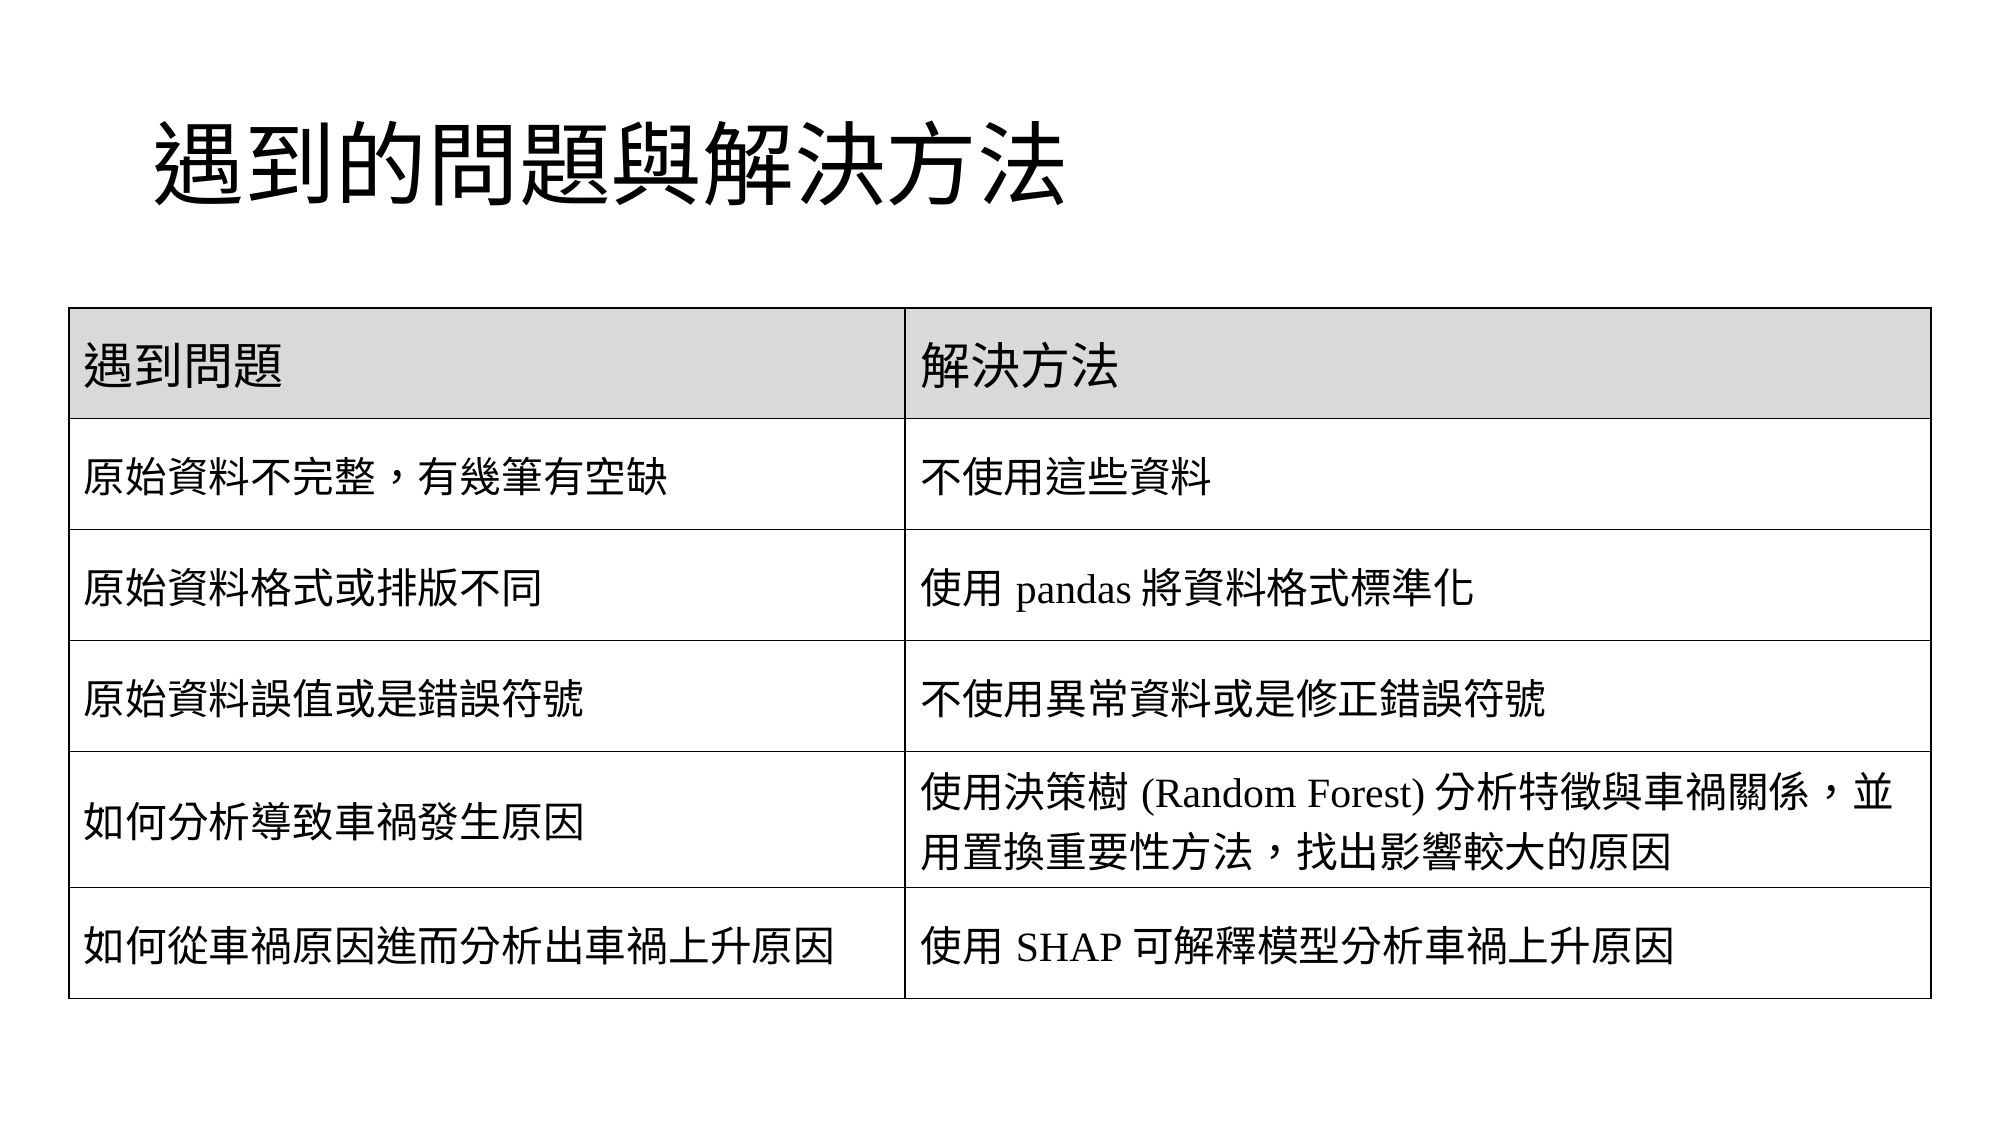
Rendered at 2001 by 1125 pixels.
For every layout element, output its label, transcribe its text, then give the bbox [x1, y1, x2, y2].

table_cell 如何分析導致車禍發生原因 [70, 752, 904, 887]
title 遇到的問題與解決方法 [137, 59, 1863, 278]
table_cell 使用SHAP可解釋模型分析車禍上升原因 [906, 888, 1930, 998]
table_cell 使用pandas將資料格式標準化 [906, 530, 1930, 640]
table_header 遇到問題 [70, 309, 904, 418]
table_cell 不使用異常資料或是修正錯誤符號 [906, 641, 1930, 751]
table_cell 使用決策樹(Random Forest)分析特徵與車禍關係，並用置換重要性方法，找出影響較大的原因 [906, 752, 1930, 887]
table_cell 不使用這些資料 [906, 419, 1930, 529]
table_header 解決方法 [906, 309, 1930, 418]
table_cell 原始資料誤值或是錯誤符號 [70, 641, 904, 751]
table_cell 原始資料不完整，有幾筆有空缺 [70, 419, 904, 529]
table_cell 原始資料格式或排版不同 [70, 530, 904, 640]
table_cell 如何從車禍原因進而分析出車禍上升原因 [70, 888, 904, 998]
